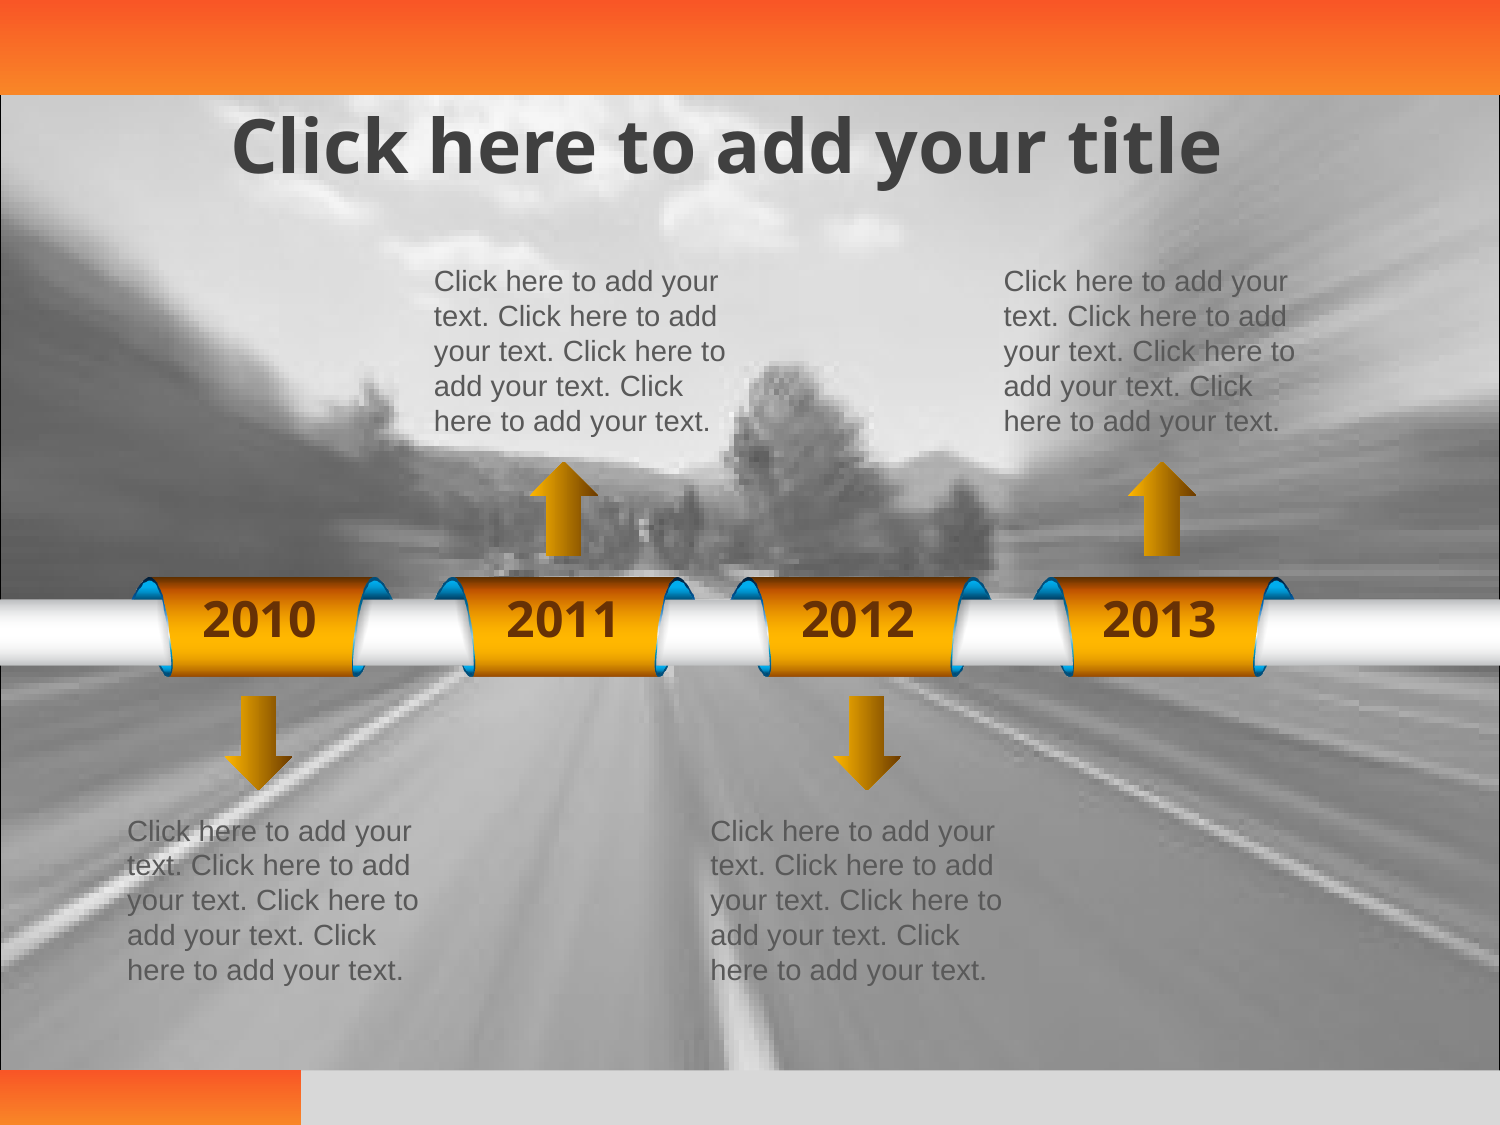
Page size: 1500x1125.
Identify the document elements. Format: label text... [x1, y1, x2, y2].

text_box [1127, 461, 1197, 557]
text_box Click here to add your text. Click here to add your text. Click here to add your text. Click here to add your text. [695, 804, 1038, 994]
text_box [224, 695, 293, 791]
text_box Click here to add your title [147, 108, 1306, 196]
text_box [529, 461, 598, 557]
text_box Click here to add your text. Click here to add your text. Click here to add your text. Click here to add your text. [112, 804, 455, 994]
text_box [832, 695, 902, 791]
picture [0, 577, 1500, 677]
text_box Click here to add your text. Click here to add your text. Click here to add your text. Click here to add your text. [419, 255, 762, 445]
text_box Click here to add your text. Click here to add your text. Click here to add your text. Click here to add your text. [988, 255, 1332, 445]
